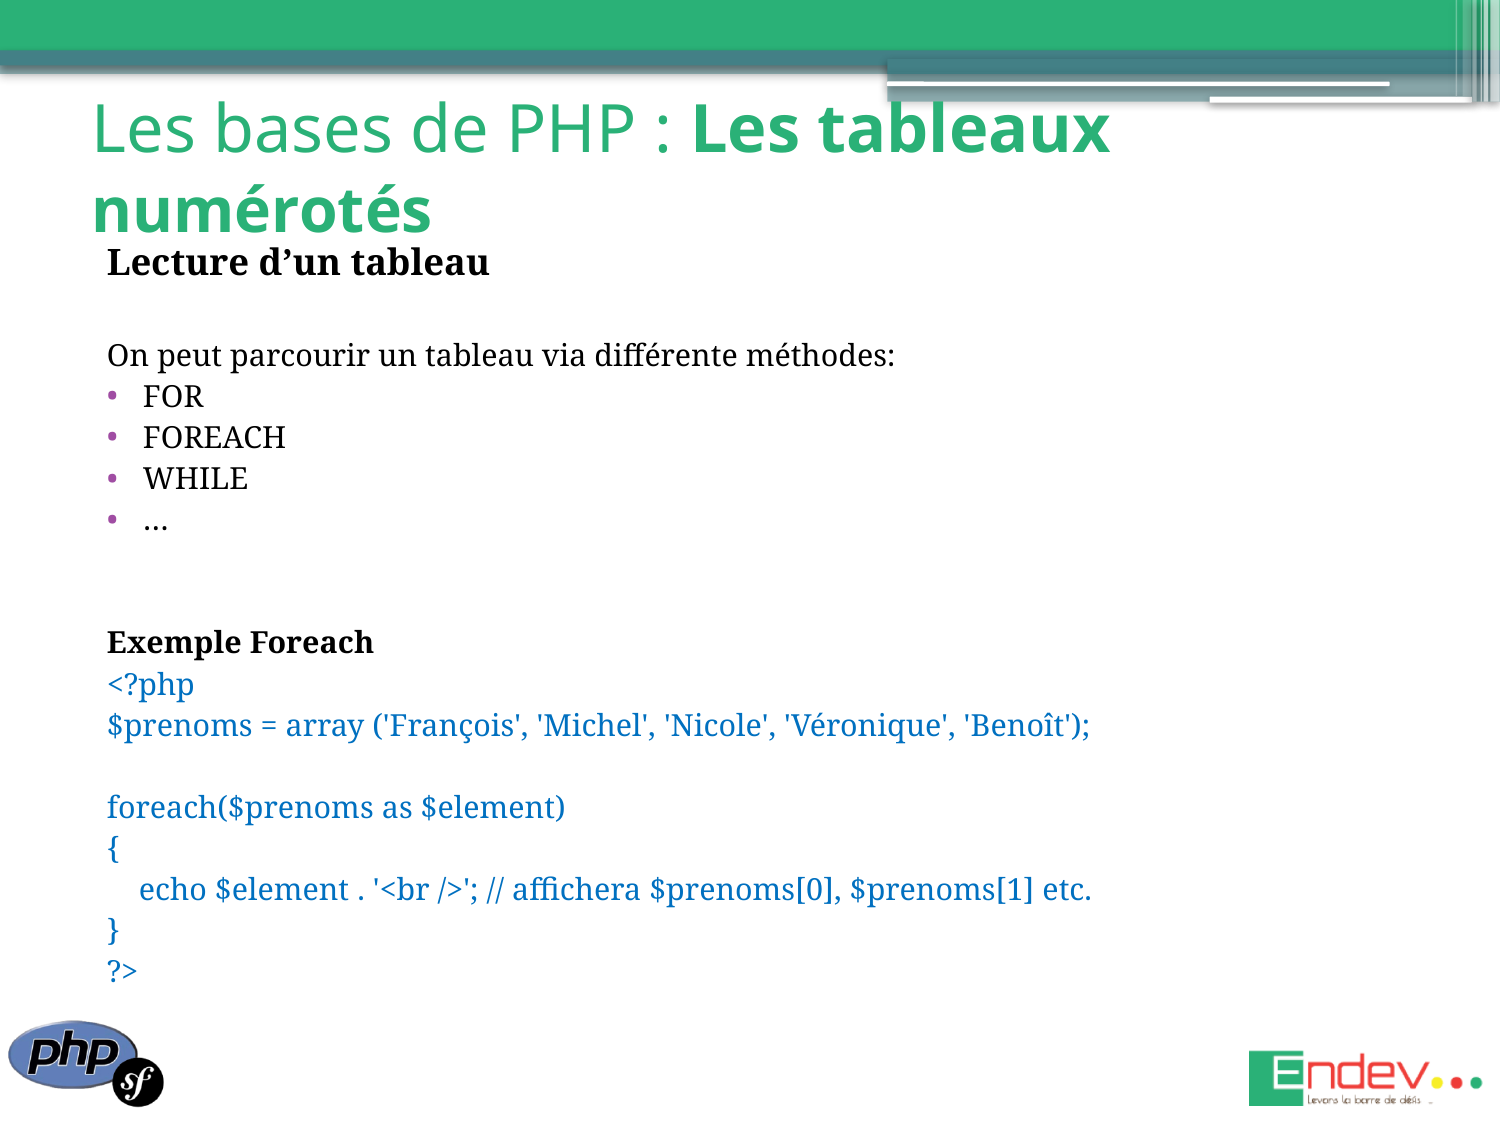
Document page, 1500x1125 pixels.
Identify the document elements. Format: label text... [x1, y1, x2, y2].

title Les bases de PHP : Les tableaux numérotés [76, 78, 1427, 231]
list Lecture d’un tableau On peut parcourir un tableau via différente méthodes: FOR FOREACH WHILE … Exemple Foreach <?php $prenoms = array ('François', 'Michel', 'Nicole', 'Véronique', 'Benoît'); foreach($prenoms as $element) { echo $element . '<br />'; // affichera $prenoms[0], $prenoms[1] etc. } ?> [76, 231, 1427, 1000]
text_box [5, 1011, 1483, 1119]
